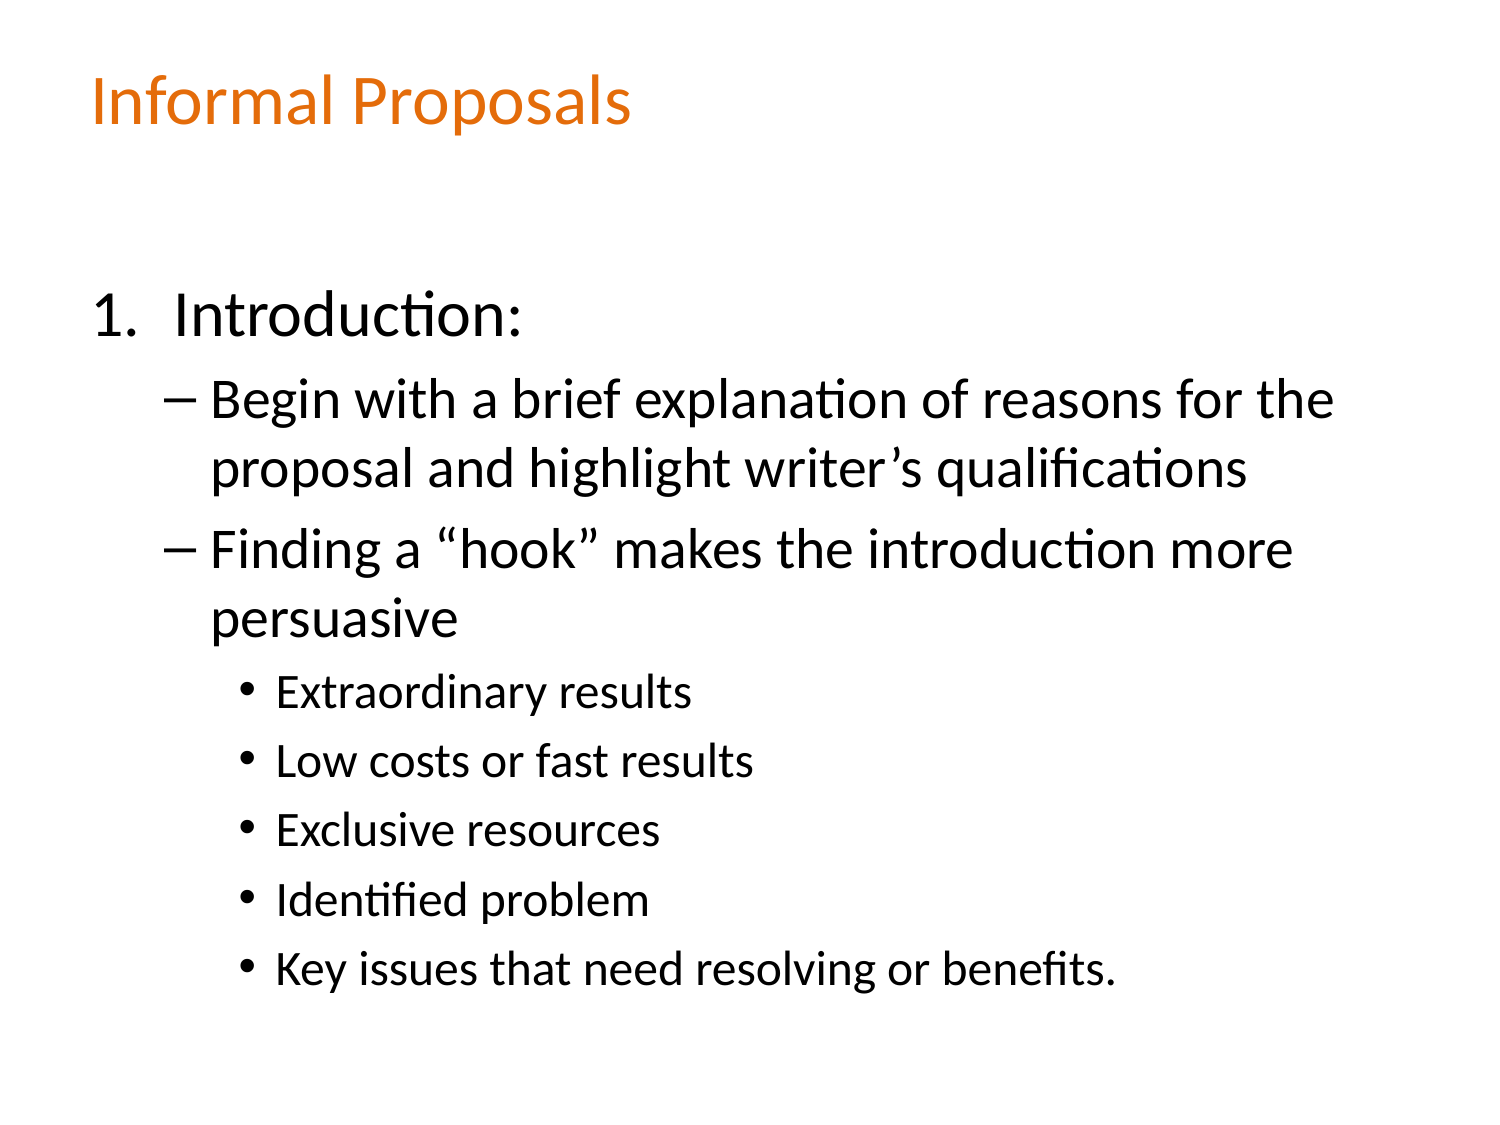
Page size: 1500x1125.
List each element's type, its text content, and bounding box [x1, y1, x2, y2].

list Introduction: Begin with a brief explanation of reasons for the proposal and highlight writer’s qualifications Finding a “hook” makes the introduction more persuasive Extraordinary results Low costs or fast results Exclusive resources Identified problem Key issues that need resolving or benefits. [75, 262, 1425, 1005]
title Informal Proposals [75, 45, 1425, 233]
